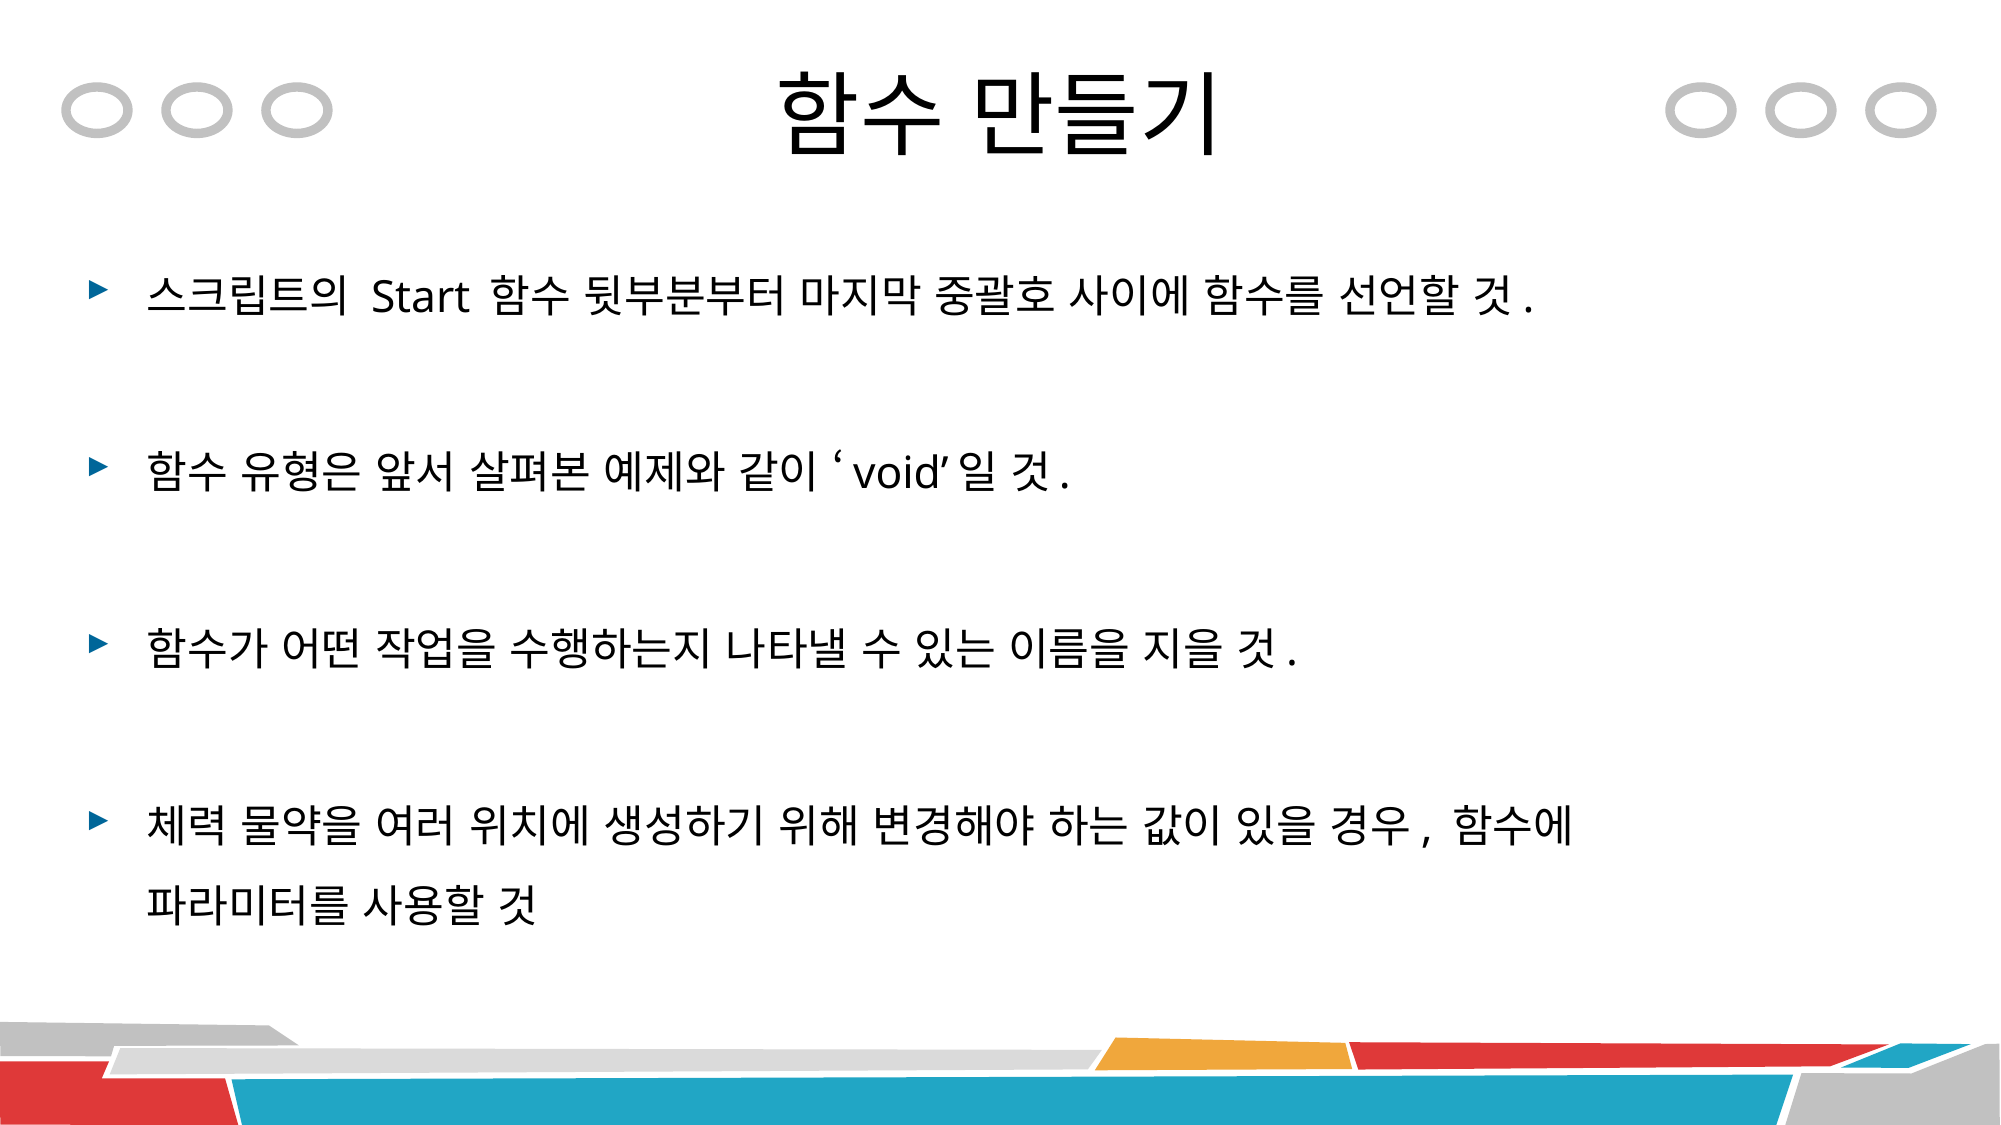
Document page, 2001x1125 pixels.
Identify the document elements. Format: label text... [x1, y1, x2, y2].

title 함수 만들기 [350, 18, 1650, 206]
list 스크립트의 Start 함수 뒷부분부터 마지막 중괄호 사이에 함수를 선언할 것. 함수 유형은 앞서 살펴본 예제와 같이 ‘void’일 것. 함수가 어떤 작업을 수행하는지 나타낼 수 있는 이름을 지을 것. 체력 물약을 여러 위치에 생성하기 위해 변경해야 하는 값이 있을 경우, 함수에 파라미터를 사용할 것 [70, 233, 1609, 942]
